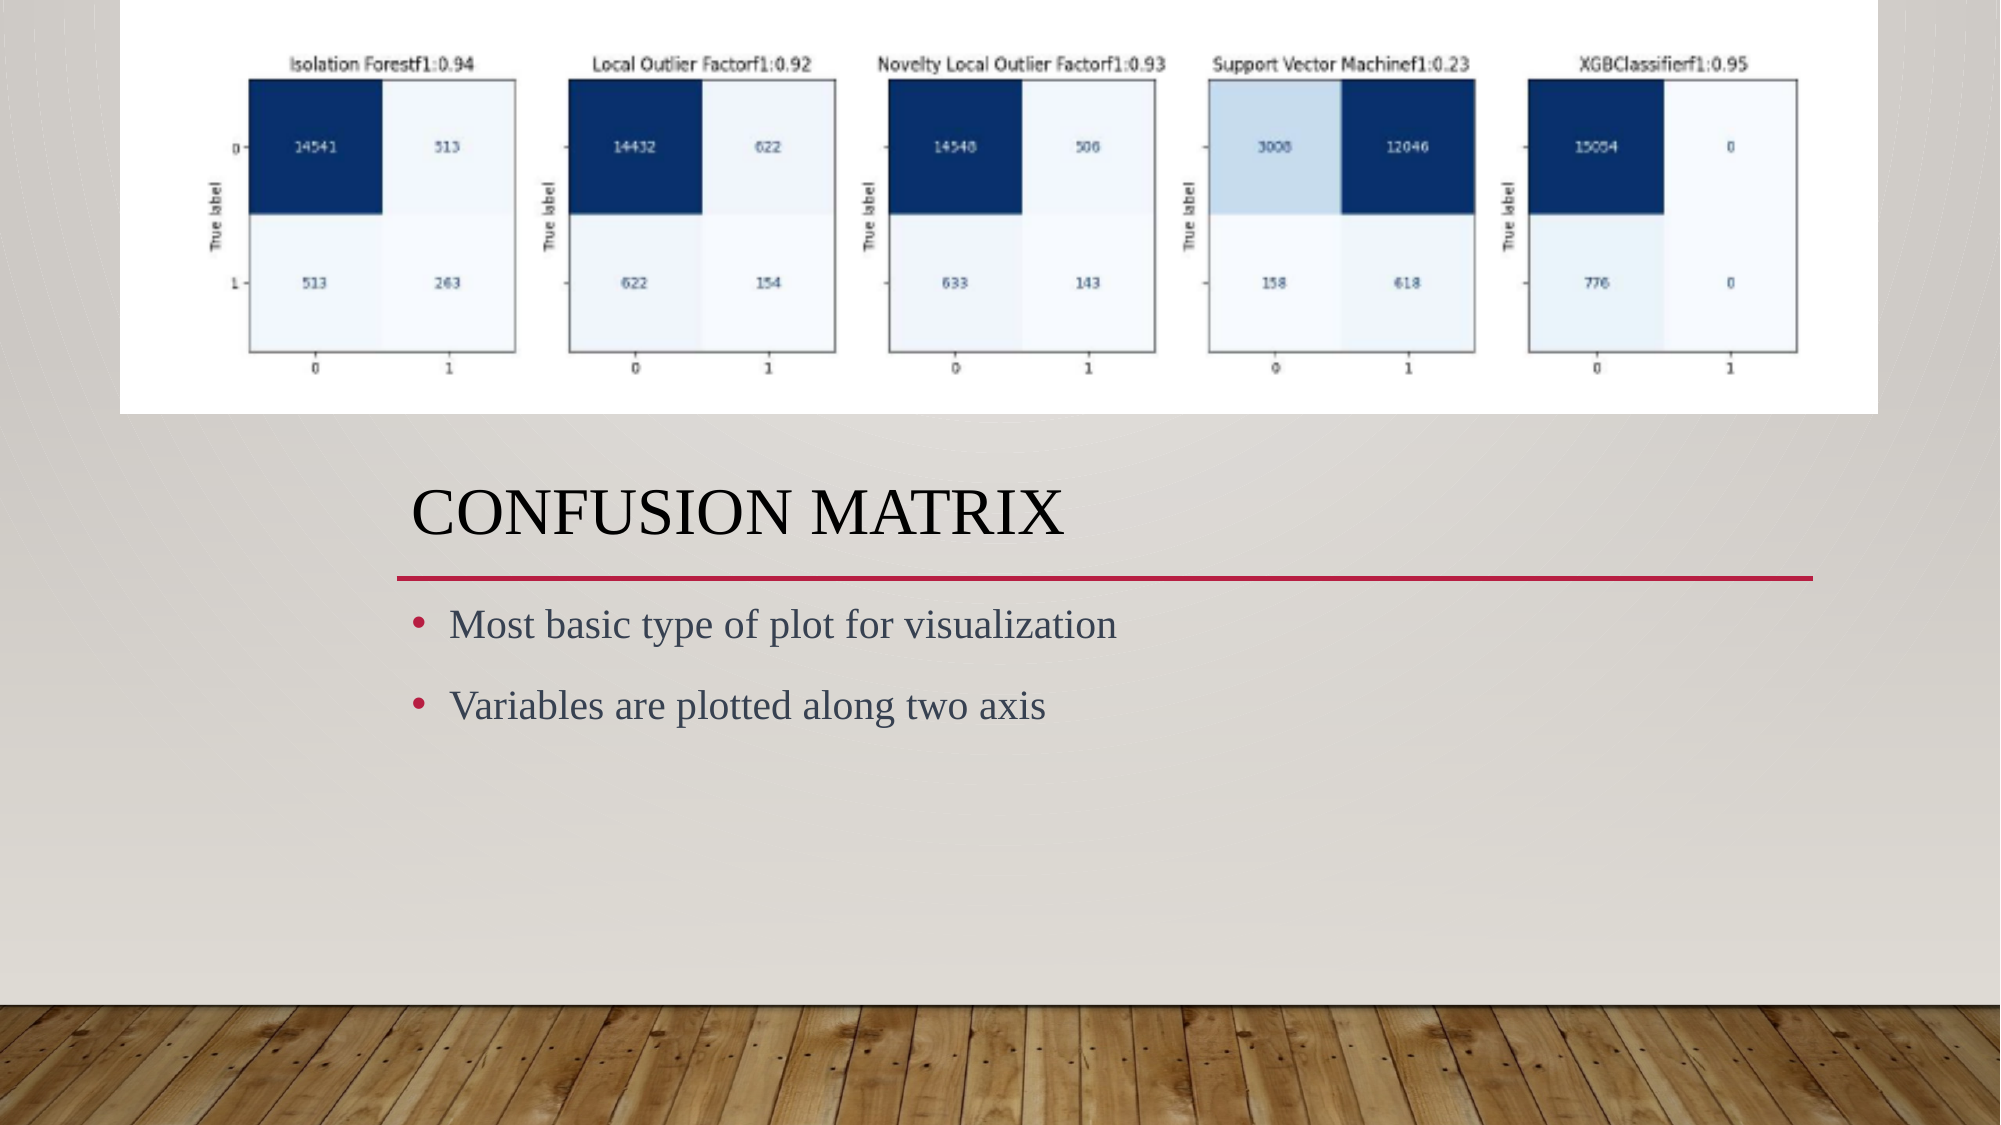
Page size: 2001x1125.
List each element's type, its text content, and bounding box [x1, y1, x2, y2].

title CONFUSION MATRIX [396, 415, 1814, 549]
list Most basic type of plot for visualization Variables are plotted along two axis [396, 579, 1276, 909]
picture [119, 0, 1878, 415]
picture [0, 1005, 2000, 1125]
